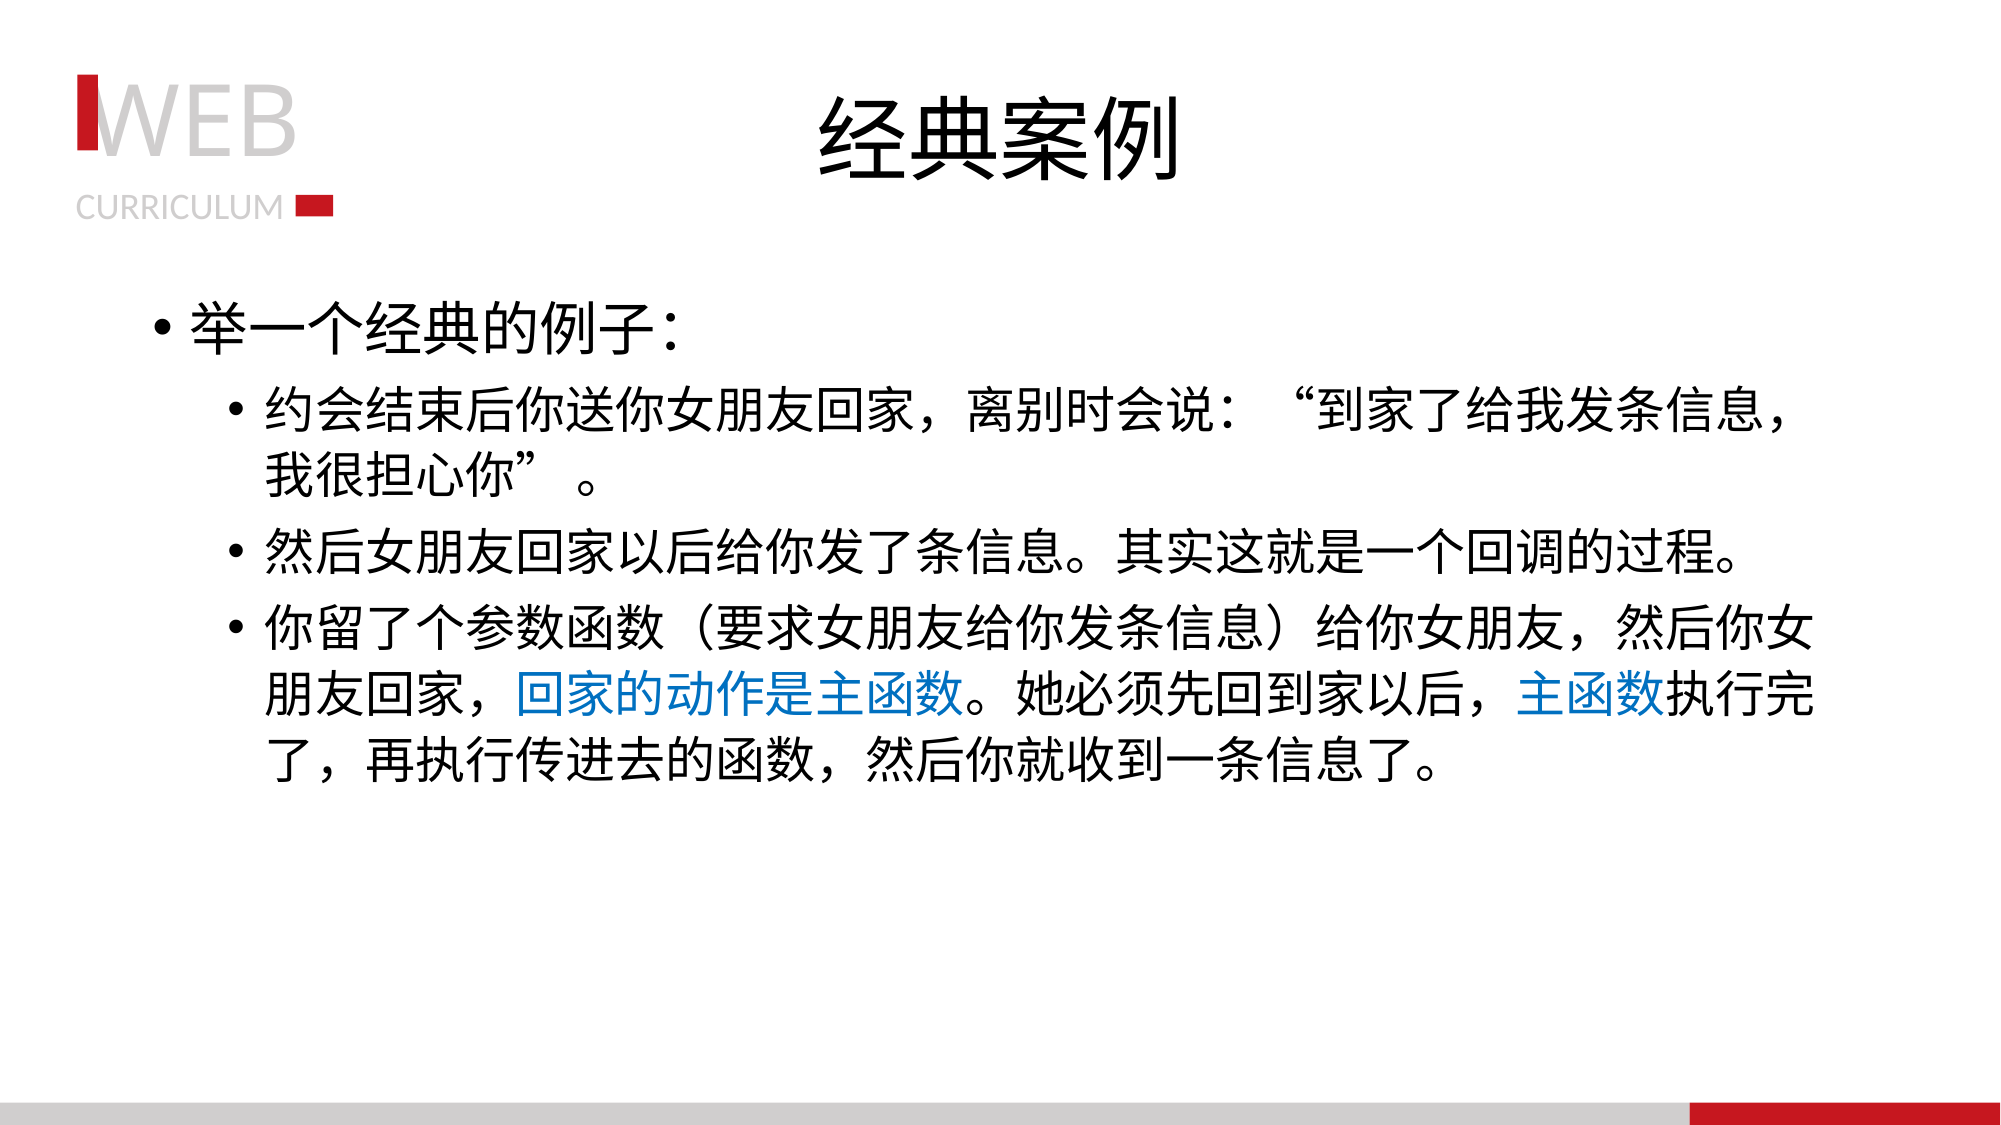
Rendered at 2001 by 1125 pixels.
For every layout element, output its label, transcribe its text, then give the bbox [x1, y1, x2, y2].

title 经典案例 [137, 59, 1863, 228]
list 举一个经典的例子： 约会结束后你送你女朋友回家，离别时会说：“到家了给我发条信息，我很担心你” 。 然后女朋友回家以后给你发了条信息。其实这就是一个回调的过程。 你留了个参数函数（要求女朋友给你发条信息）给你女朋友，然后你女朋友回家，回家的动作是主函数。她必须先回到家以后，主函数执行完了，再执行传进去的函数，然后你就收到一条信息了。 [137, 277, 1863, 992]
